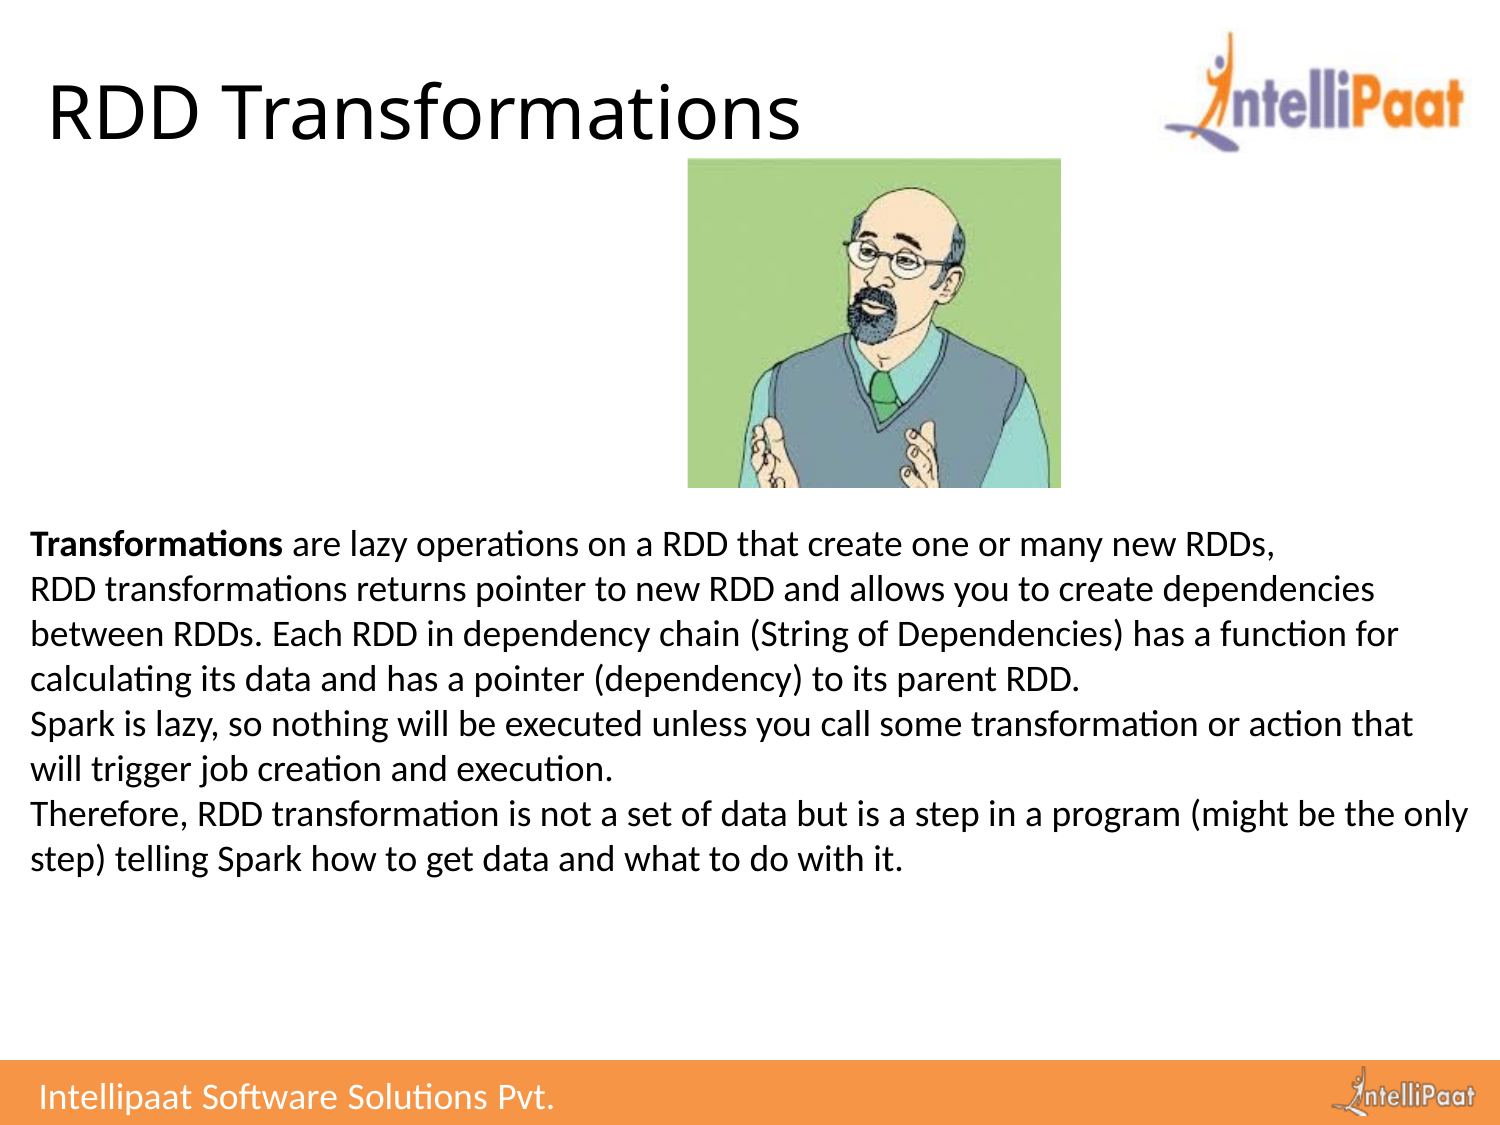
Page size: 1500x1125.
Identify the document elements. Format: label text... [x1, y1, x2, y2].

title RDD Transformations [46, 64, 1121, 156]
text_box [1121, 28, 1473, 159]
picture [1324, 1066, 1493, 1116]
text_box [687, 158, 1061, 488]
list Transformations are lazy operations on a RDD that create one or many new RDDs, RDD transformations returns pointer to new RDD and allows you to create dependencies between RDDs. Each RDD in dependency chain (String of Dependencies) has a function for calculating its data and has a pointer (dependency) to its parent RDD. Spark is lazy, so nothing will be executed unless you call some transformation or action that will trigger job creation and execution. Therefore, RDD transformation is not a set of data but is a step in a program (might be the only step) telling Spark how to get data and what to do with it. [30, 519, 1473, 1065]
footer Intellipaat Software Solutions Pvt. Ltd. [36, 1072, 620, 1125]
